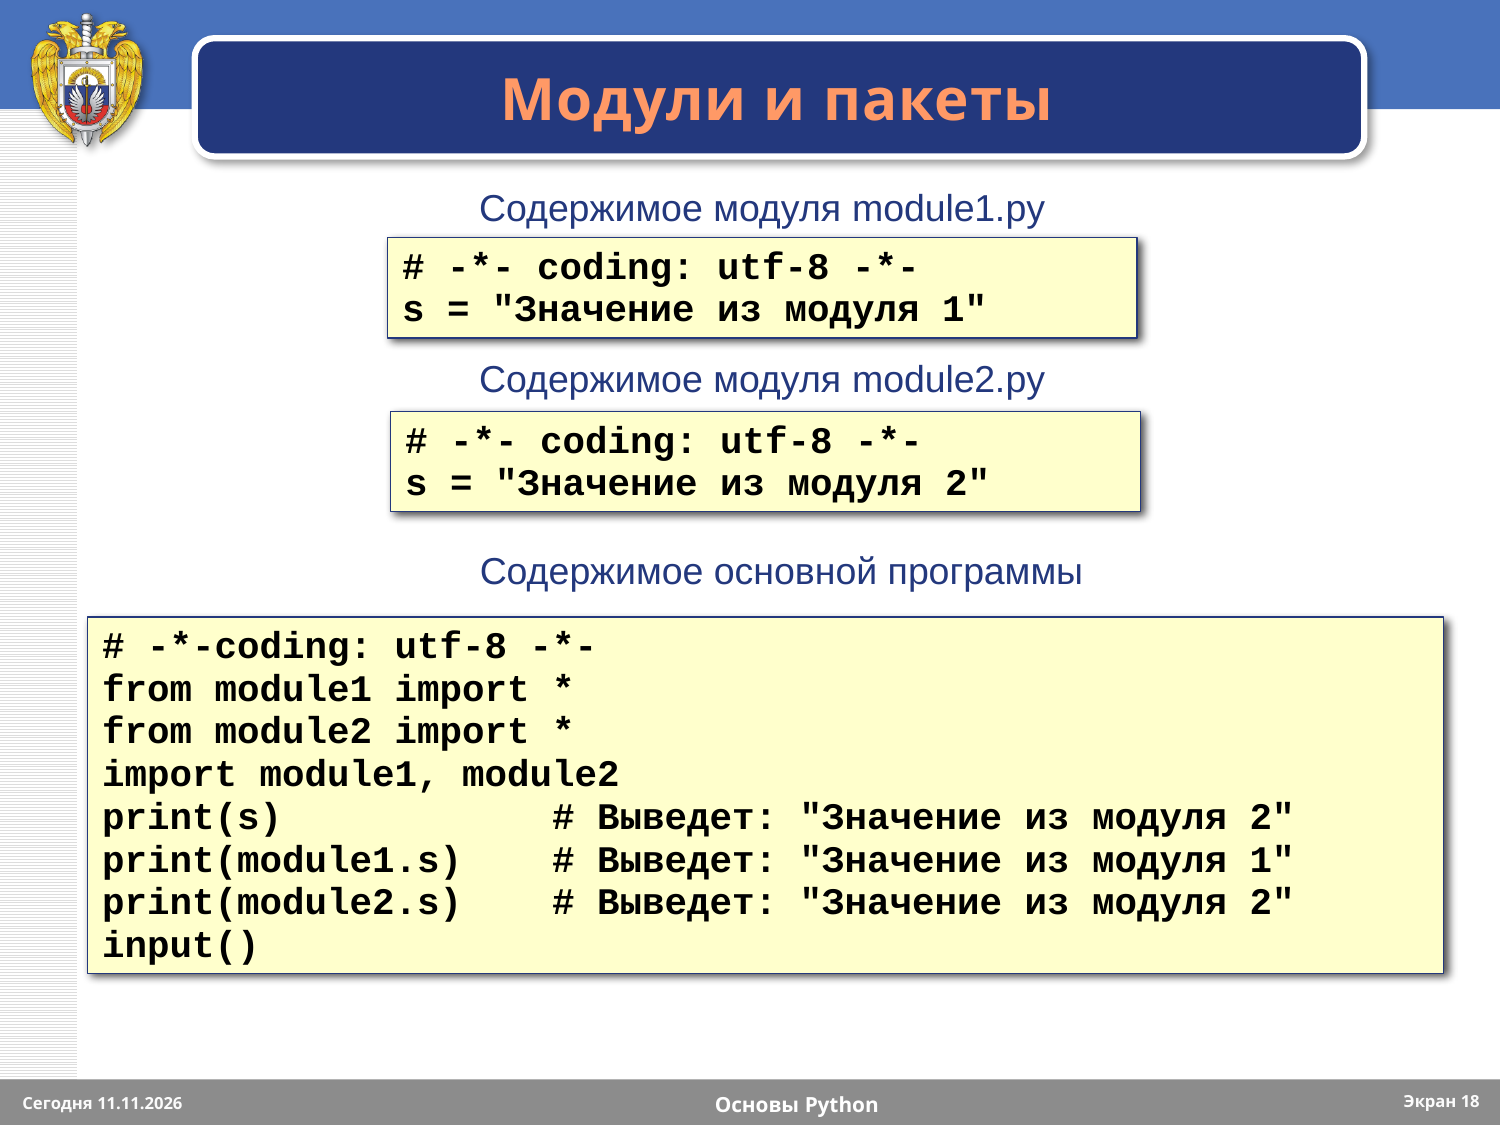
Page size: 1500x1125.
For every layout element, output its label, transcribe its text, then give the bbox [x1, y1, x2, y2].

text_box Содержимое модуля module2.py [464, 347, 1061, 407]
title Модули и пакеты [206, 51, 1348, 144]
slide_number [6, 1085, 256, 1125]
slide_number Экран 18 [1369, 1083, 1496, 1125]
text_box # -*- coding: utf-8 -*- s = "Значение из модуля 2" [388, 410, 1142, 514]
text_box Содержимое основной программы [464, 539, 1099, 600]
text_box # -*-coding: utf-8 -*- from module1 import * from module2 import * import module1, module2 print(s) # Выведет: "Значение из модуля 2" print(module1.s) # Выведет: "Значение из модуля 1" print(module2.s) # Выведет: "Значение из модуля 2" input() [85, 615, 1446, 976]
picture [22, 9, 146, 152]
text_box # -*- coding: utf-8 -*- s = "Значение из модуля 1" [385, 236, 1139, 340]
text_box Содержимое модуля module1.py [464, 176, 1061, 233]
